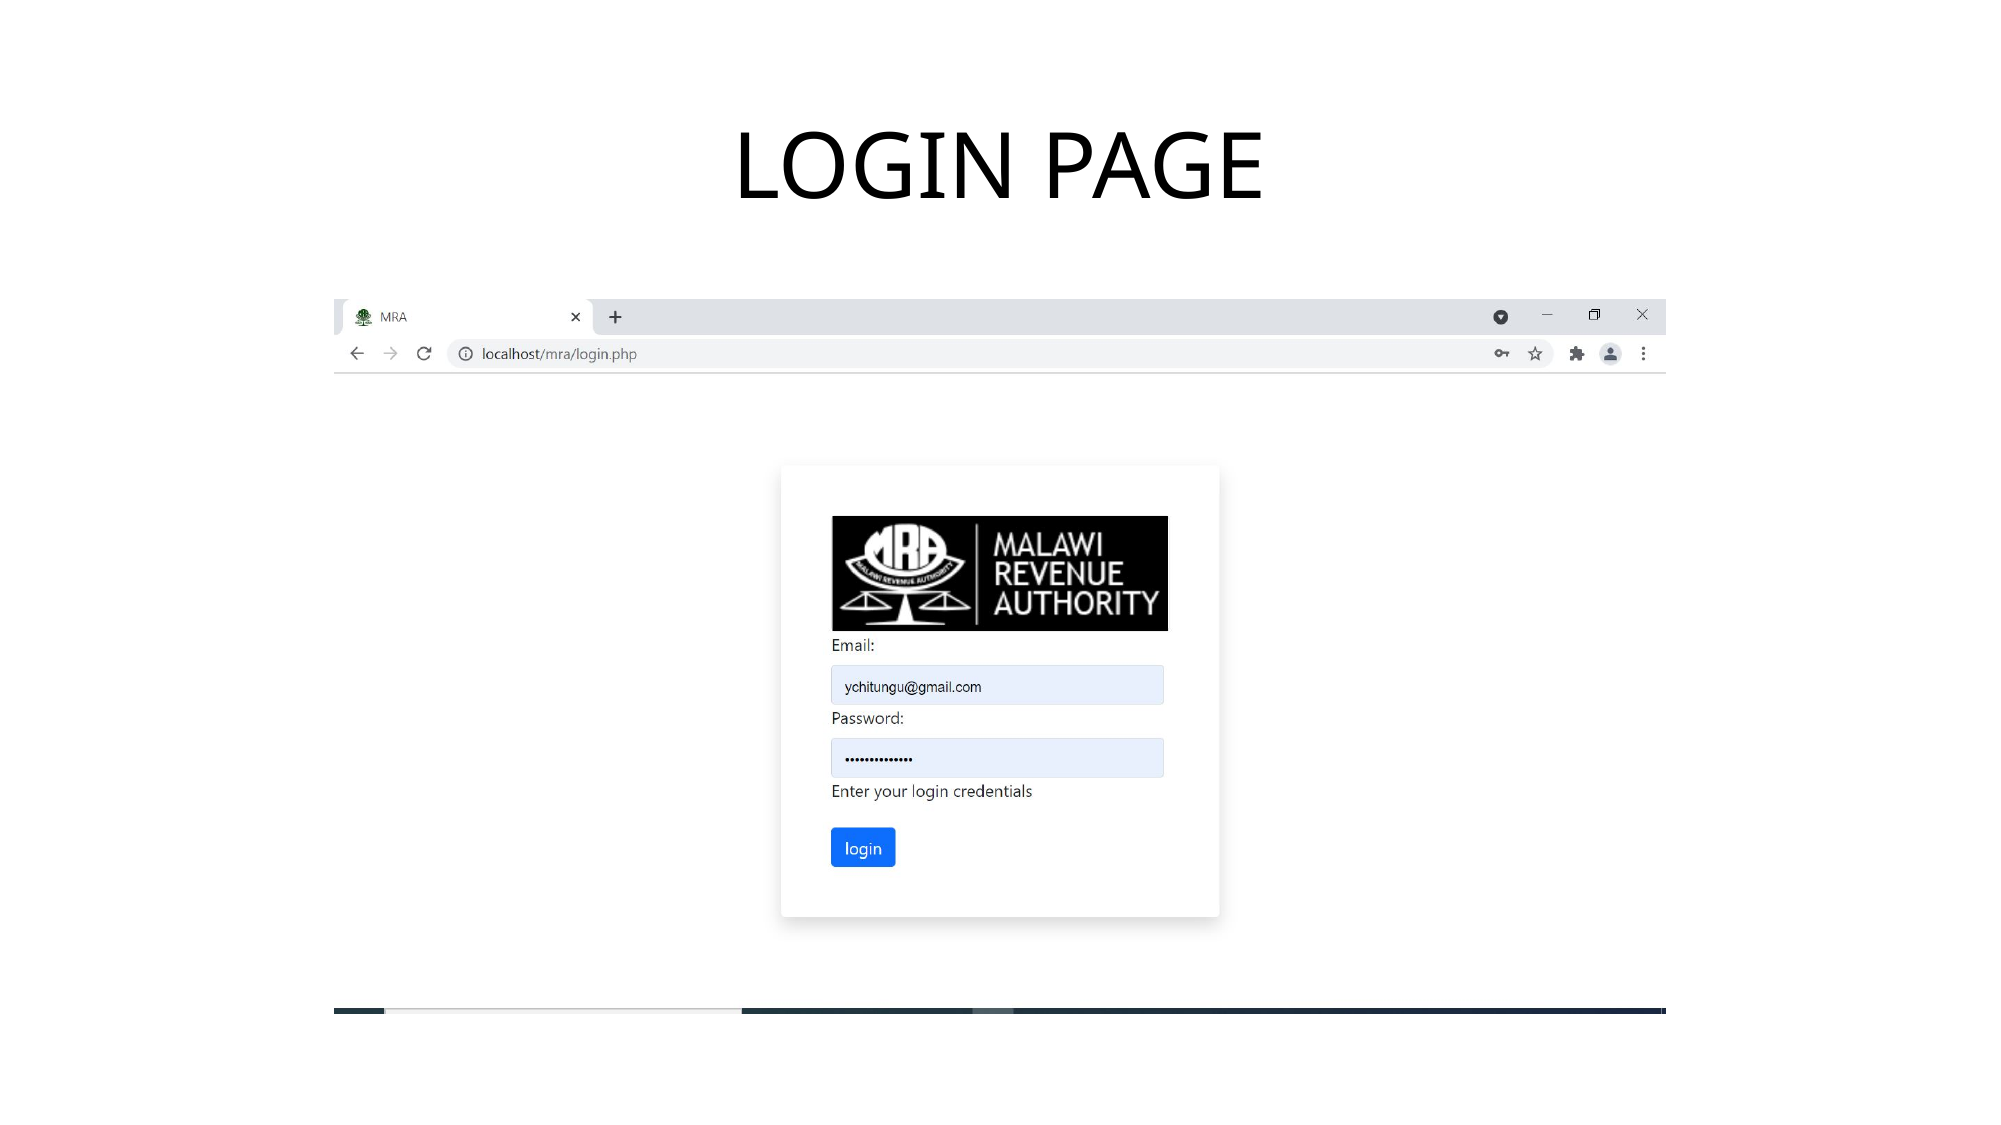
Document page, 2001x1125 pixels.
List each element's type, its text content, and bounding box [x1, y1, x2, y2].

title LOGIN PAGE [137, 59, 1863, 278]
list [334, 299, 1666, 1014]
